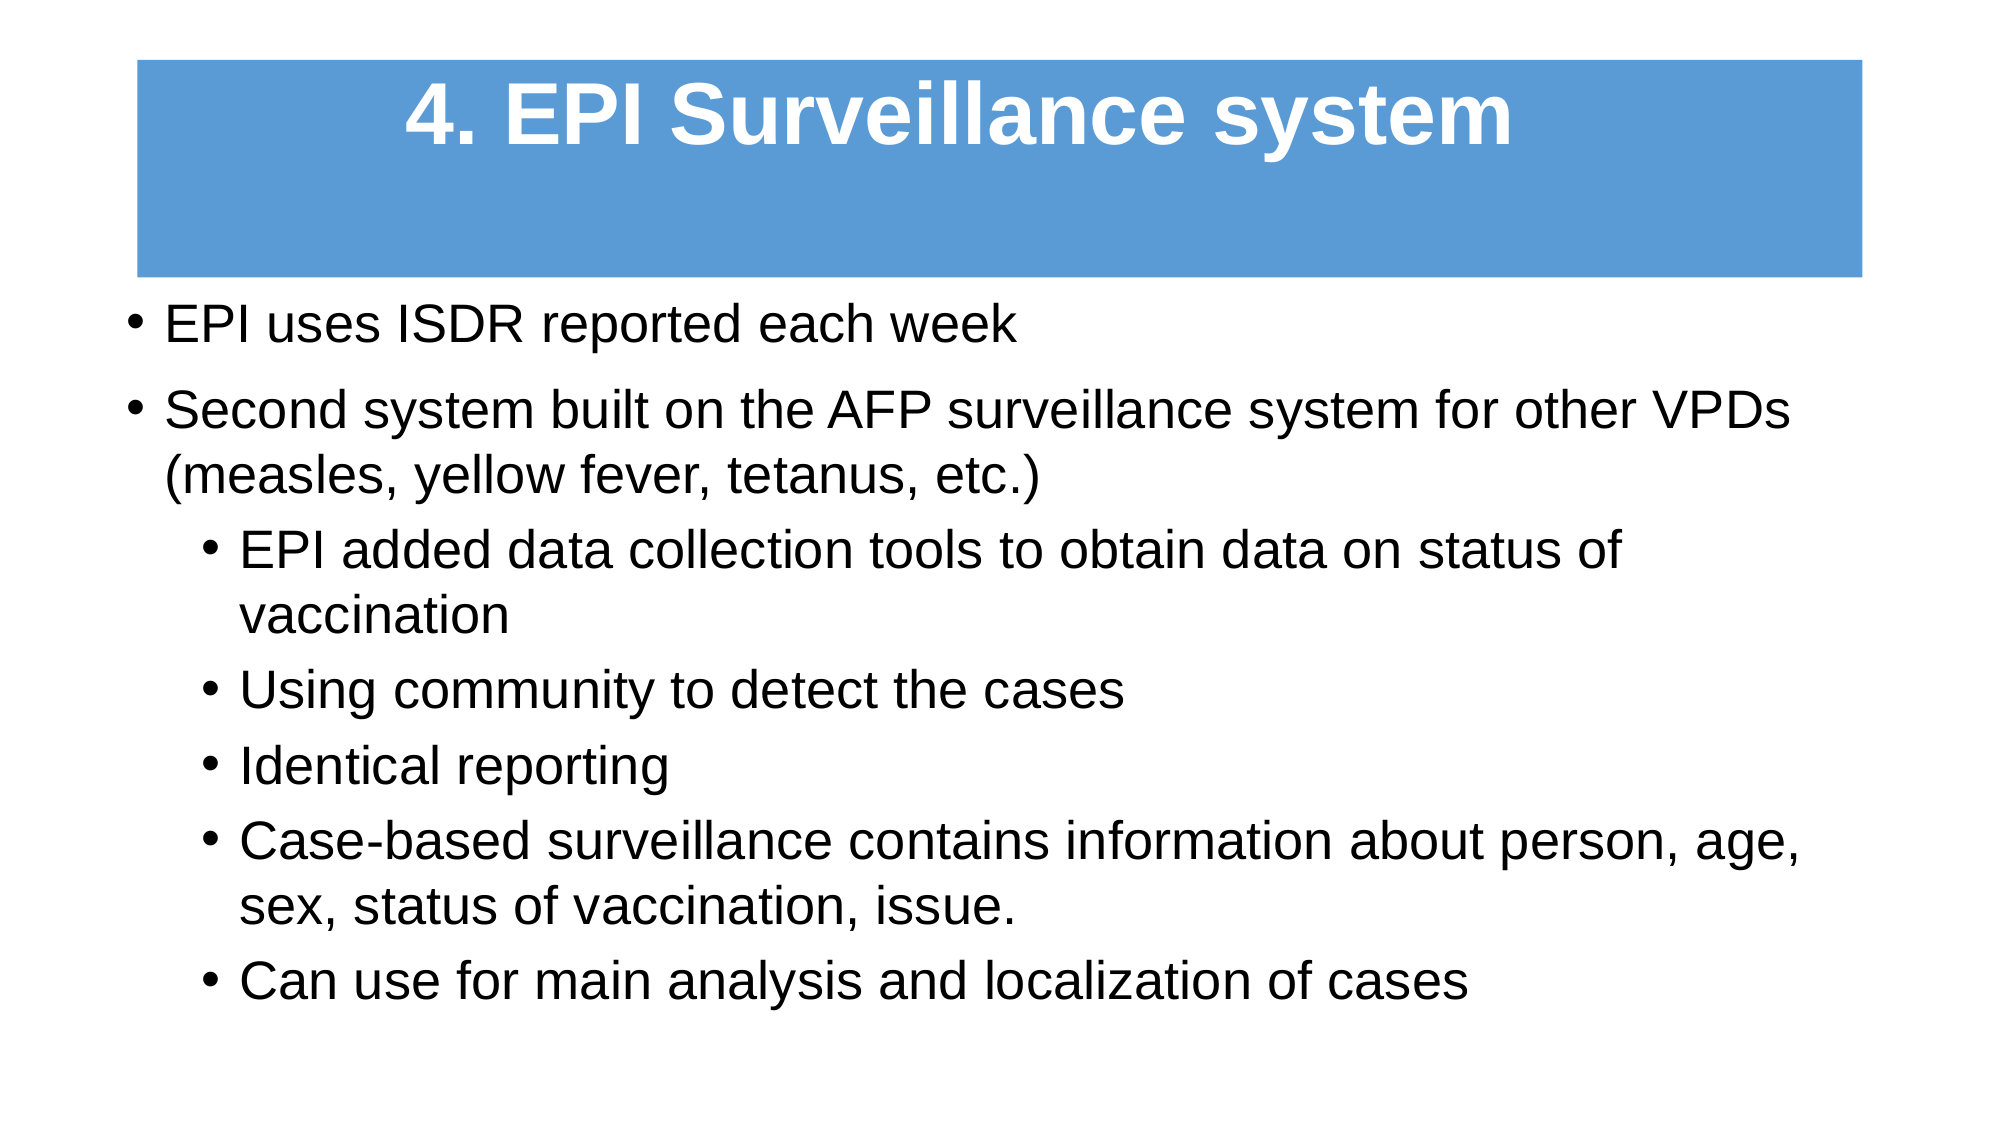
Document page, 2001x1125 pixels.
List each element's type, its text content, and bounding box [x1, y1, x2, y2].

title 4. EPI Surveillance system [137, 59, 1863, 278]
list EPI uses ISDR reported each week Second system built on the AFP surveillance system for other VPDs (measles, yellow fever, tetanus, etc.) EPI added data collection tools to obtain data on status of vaccination Using community to detect the cases Identical reporting Case-based surveillance contains information about person, age, sex, status of vaccination, issue. Can use for main analysis and localization of cases [111, 280, 1863, 1091]
